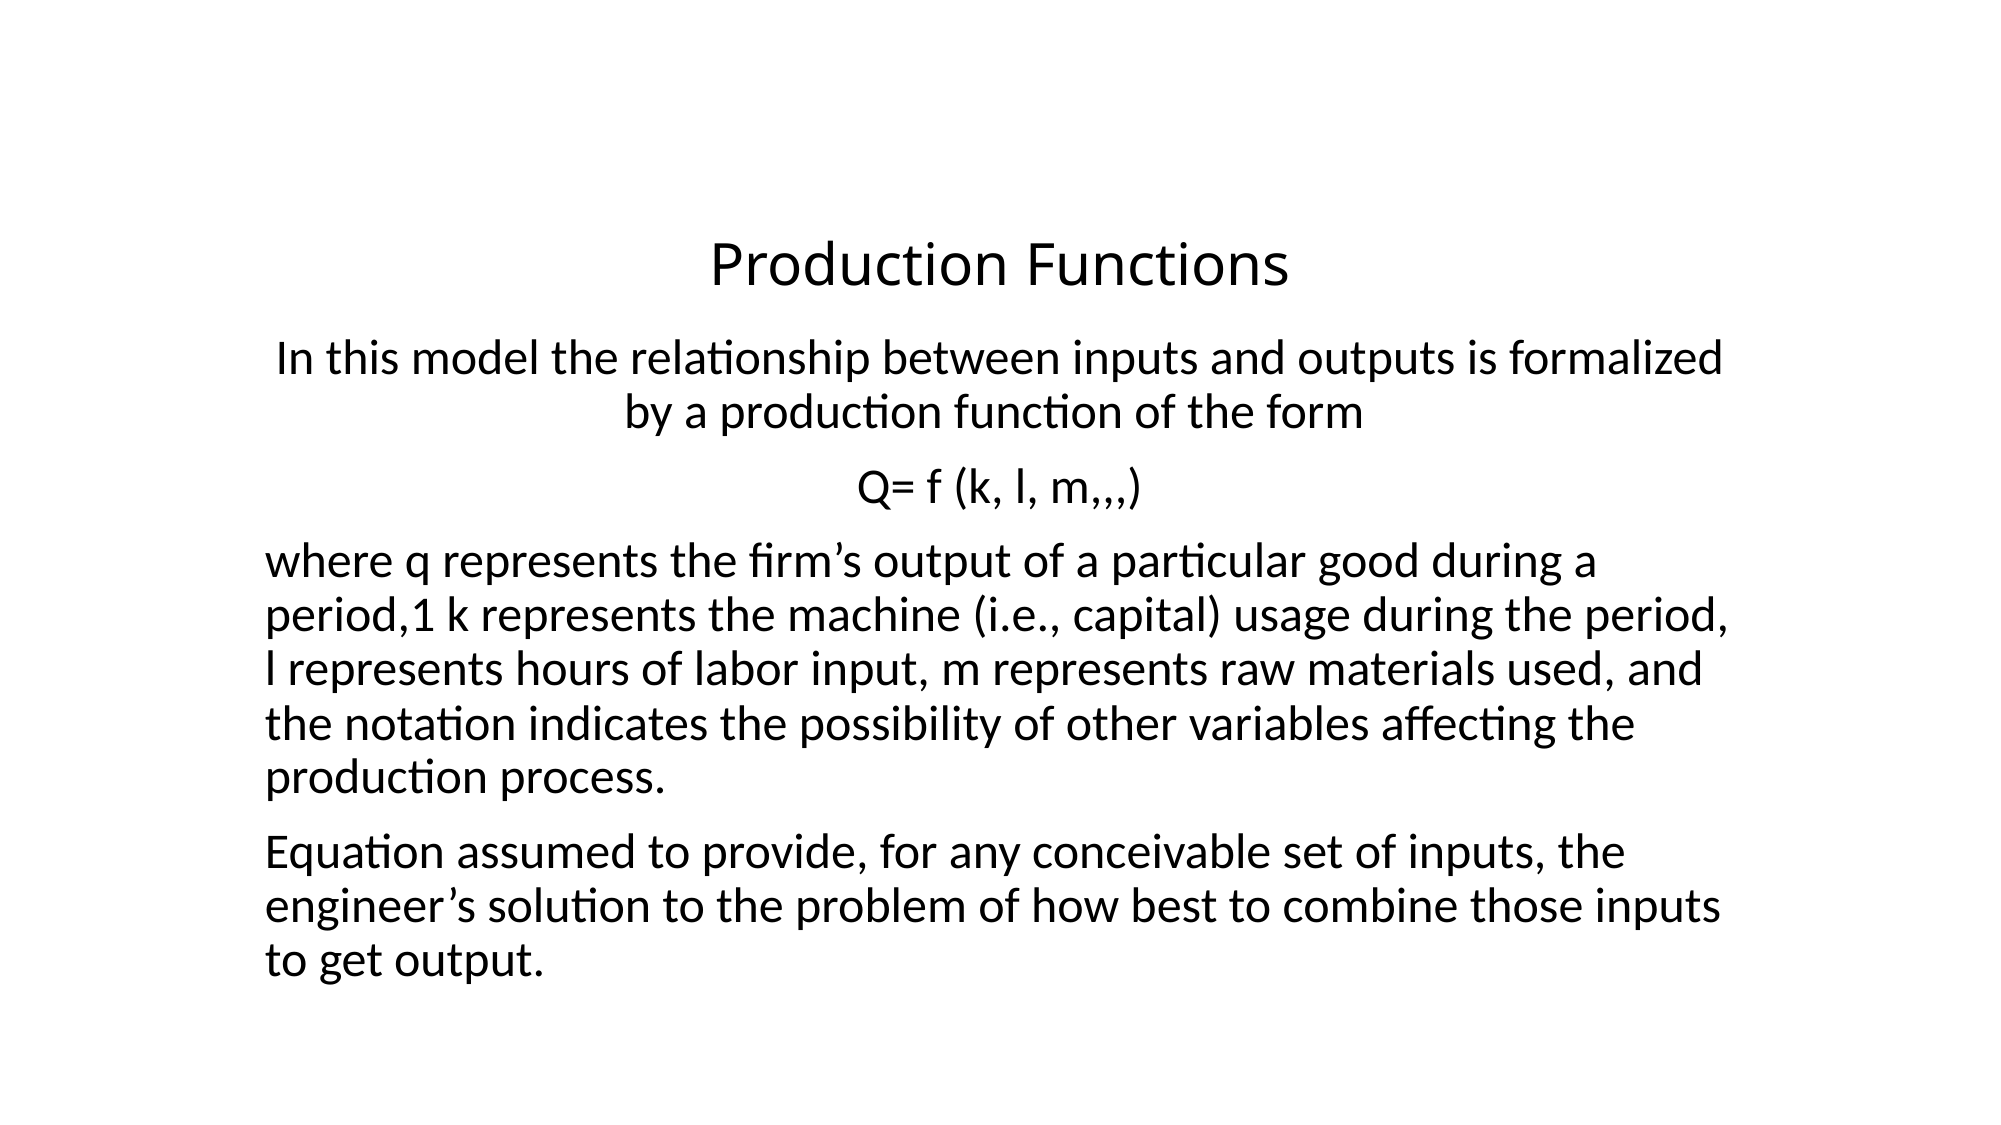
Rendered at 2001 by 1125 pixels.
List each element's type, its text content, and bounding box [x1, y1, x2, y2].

title Production Functions [249, 184, 1750, 306]
subtitle In this model the relationship between inputs and outputs is formalized by a production function of the form Q= f (k, l, m,,,) where q represents the firm’s output of a particular good during a period,1 k represents the machine (i.e., capital) usage during the period, l represents hours of labor input, m represents raw materials used, and the notation indicates the possibility of other variables affecting the production process. Equation assumed to provide, for any conceivable set of inputs, the engineer’s solution to the problem of how best to combine those inputs to get output. [249, 323, 1750, 1125]
